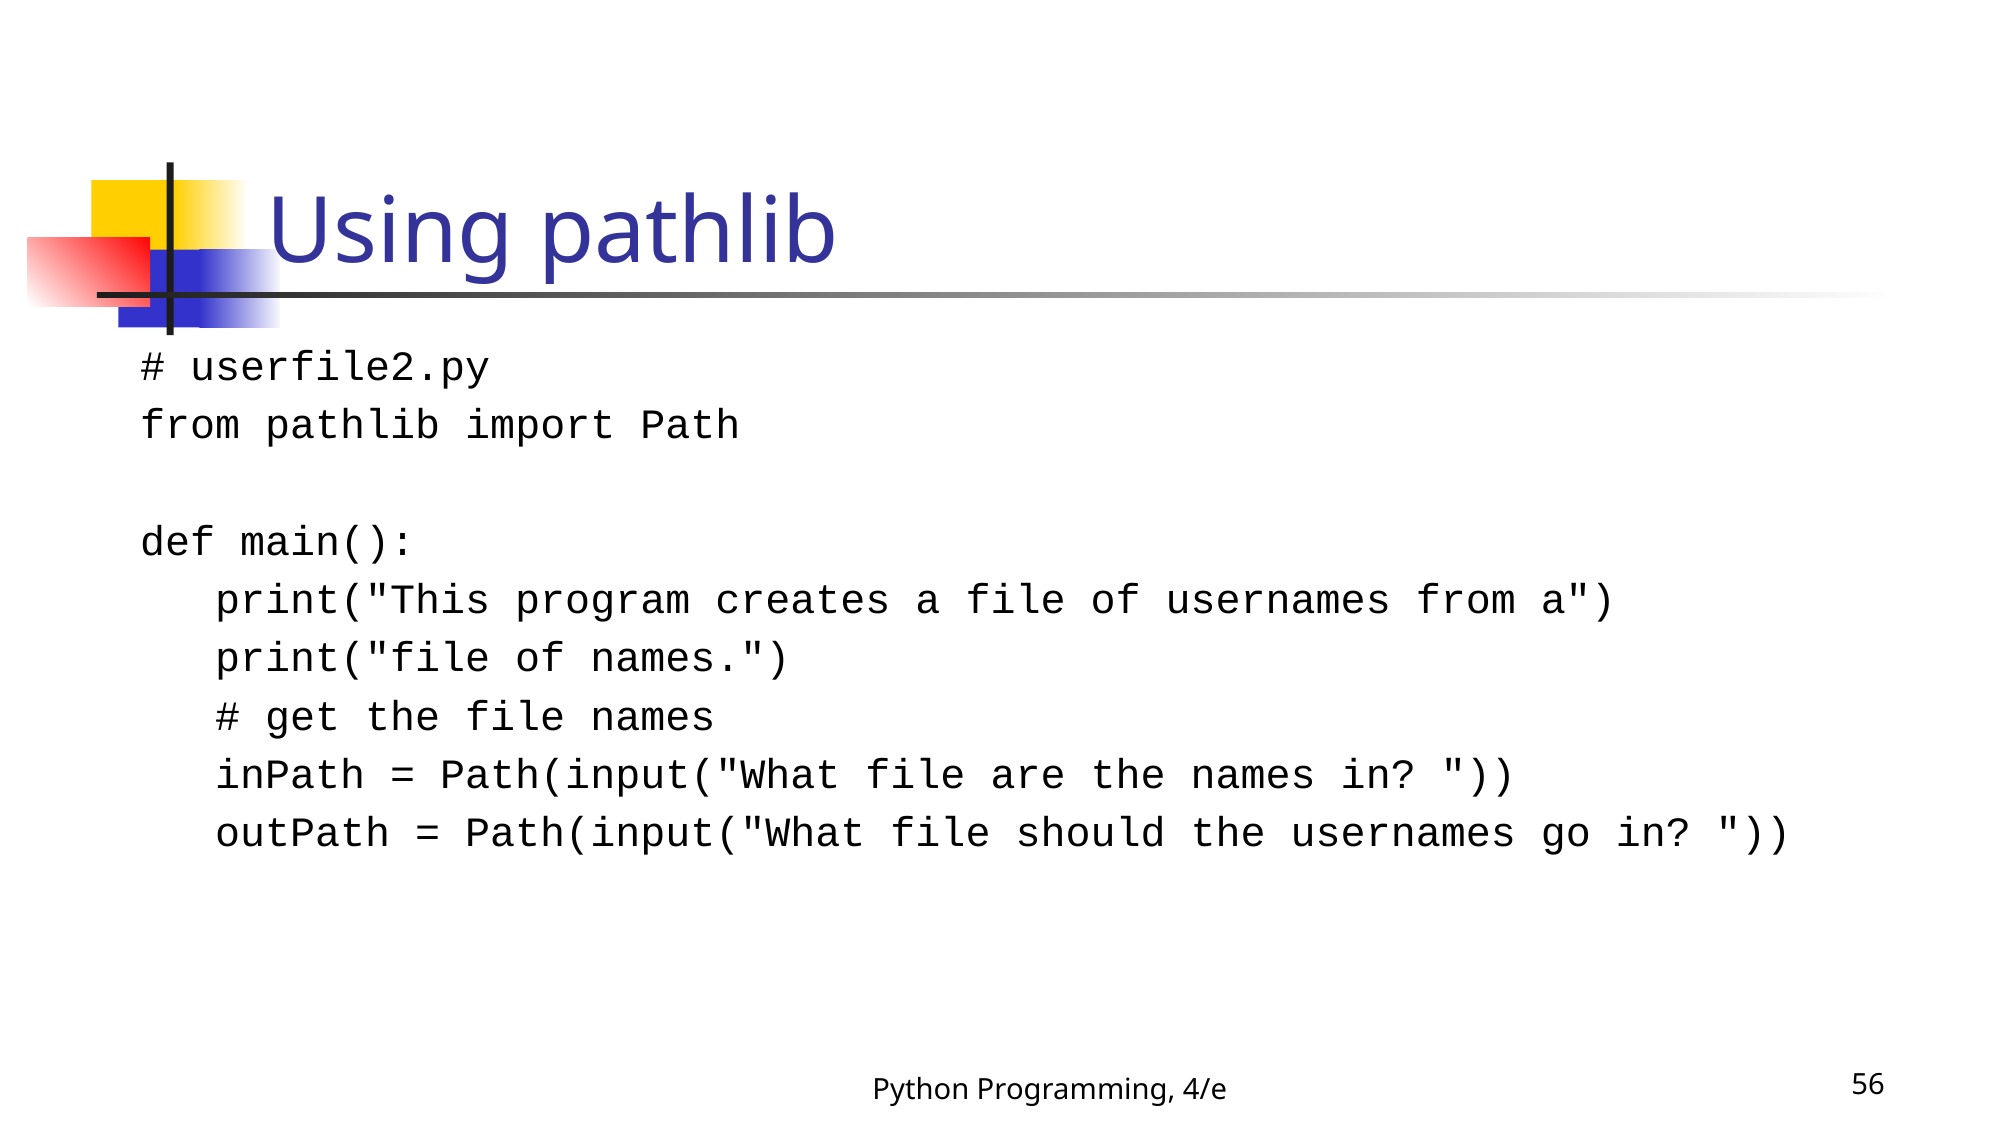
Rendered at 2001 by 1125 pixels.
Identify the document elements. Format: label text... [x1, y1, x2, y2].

footer Python Programming, 4/e [733, 1037, 1367, 1113]
list # userfile2.py from pathlib import Path def main(): print("This program creates a file of usernames from a") print("file of names.") # get the file names inPath = Path(input("What file are the names in? ")) outPath = Path(input("What file should the usernames go in? ")) [125, 331, 1959, 1006]
title Using pathlib [251, 101, 1957, 289]
slide_number 56 [1483, 1037, 1901, 1113]
